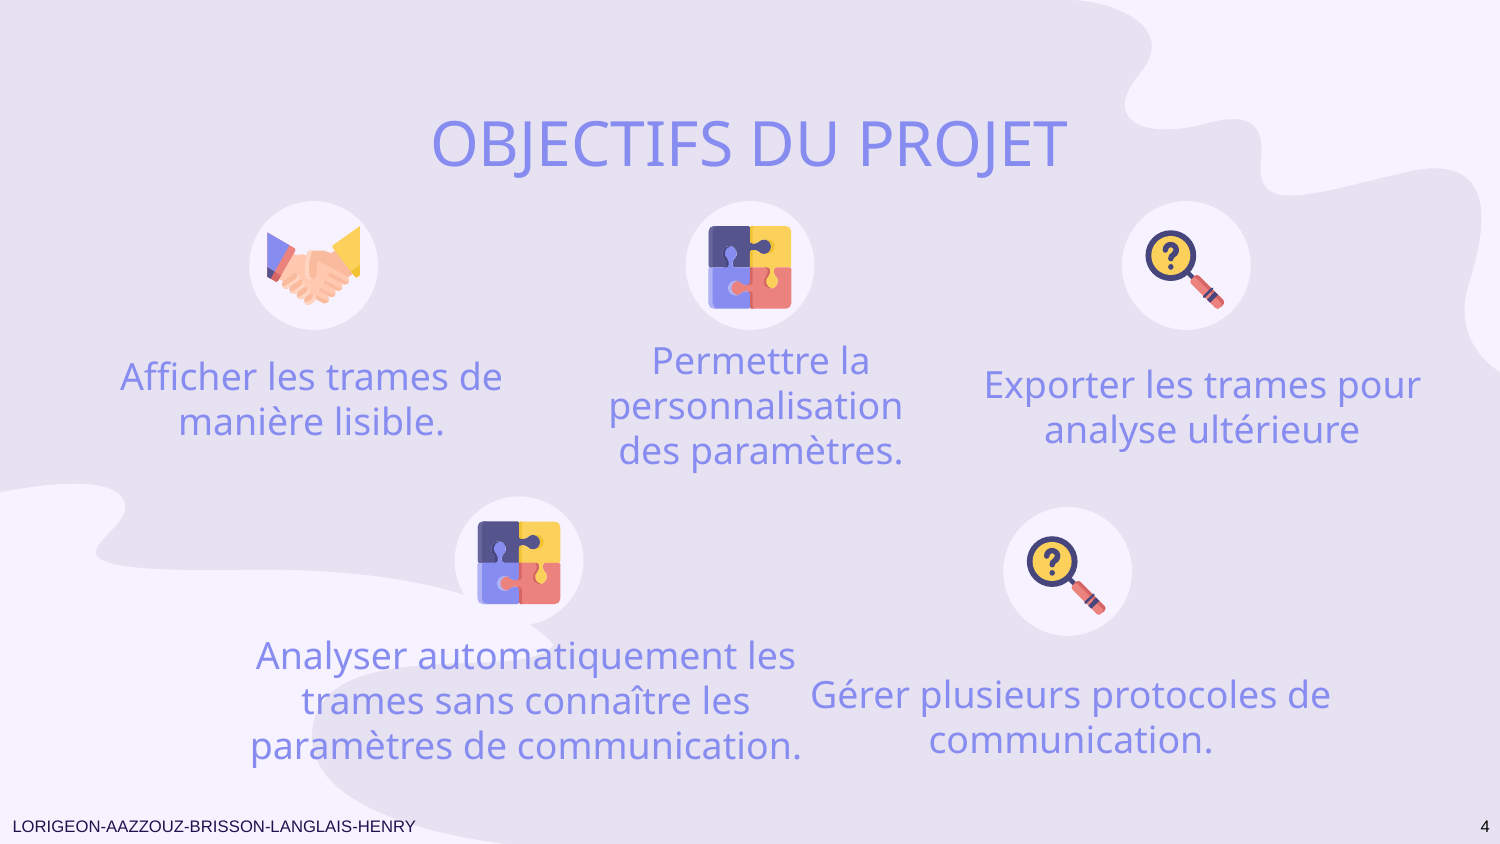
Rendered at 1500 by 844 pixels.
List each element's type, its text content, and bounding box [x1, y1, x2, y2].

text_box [685, 200, 815, 331]
subtitle Afficher les trames de manière lisible. [94, 370, 529, 425]
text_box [249, 200, 379, 331]
subtitle Permettre la personnalisation des paramètres. [519, 377, 1004, 432]
text_box Gérer plusieurs protocoles de communication. [765, 689, 1377, 744]
title OBJECTIFS DU PROJET [118, 88, 1382, 183]
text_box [454, 496, 584, 626]
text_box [1121, 200, 1251, 331]
text_box Analyser automatiquement les trames sans connaître les paramètres de communication. [193, 672, 859, 727]
subtitle Exporter les trames pour analyse ultérieure [933, 378, 1472, 433]
text_box 4 [1465, 808, 1500, 844]
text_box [1003, 506, 1133, 637]
text_box LORIGEON-AAZZOUZ-BRISSON-LANGLAIS-HENRY [0, 808, 433, 844]
